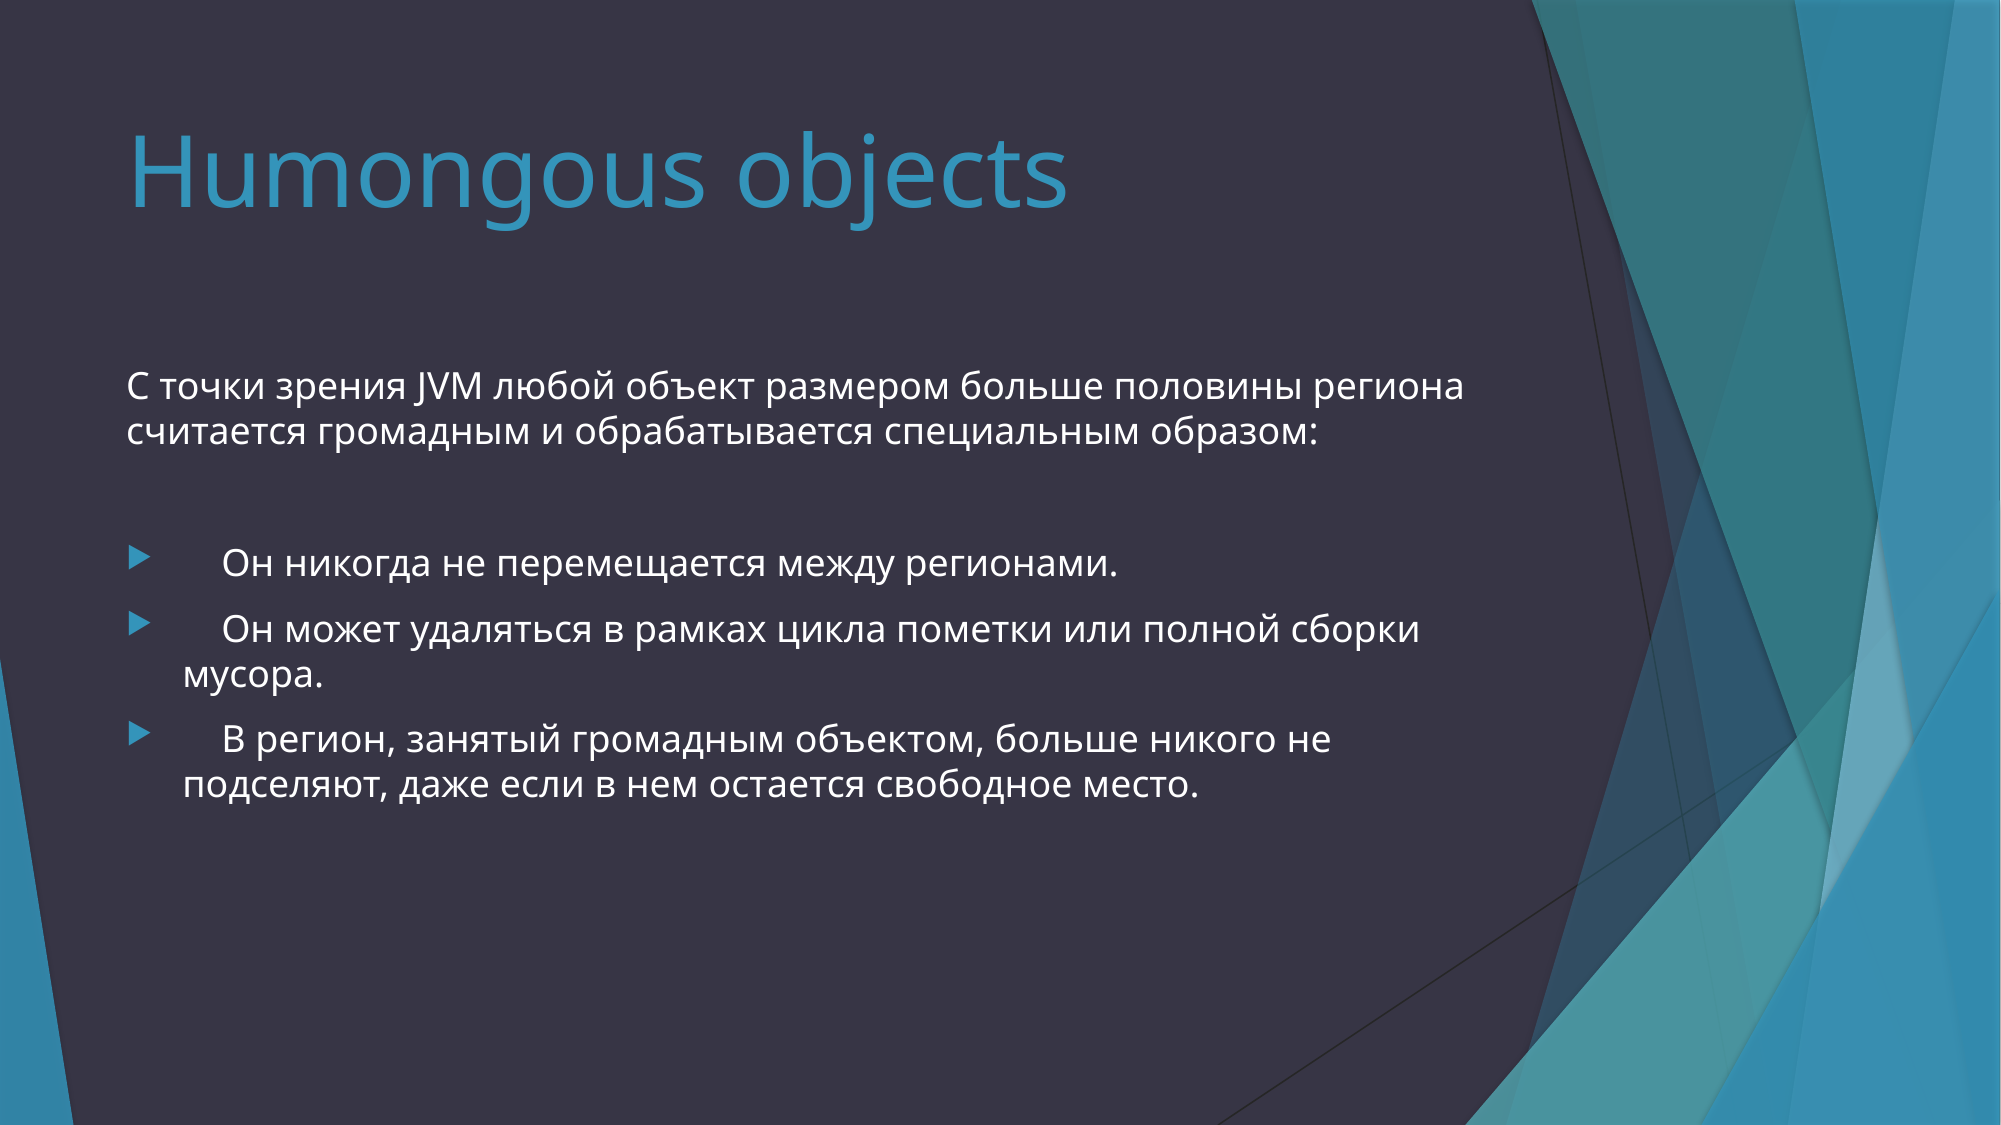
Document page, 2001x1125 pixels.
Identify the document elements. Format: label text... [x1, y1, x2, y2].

list С точки зрения JVM любой объект размером больше половины региона считается громадным и обрабатывается специальным образом: Он никогда не перемещается между регионами. Он может удаляться в рамках цикла пометки или полной сборки мусора. В регион, занятый громадным объектом, больше никого не подселяют, даже если в нем остается свободное место. [111, 354, 1522, 992]
title Humongous objects [111, 99, 1522, 317]
